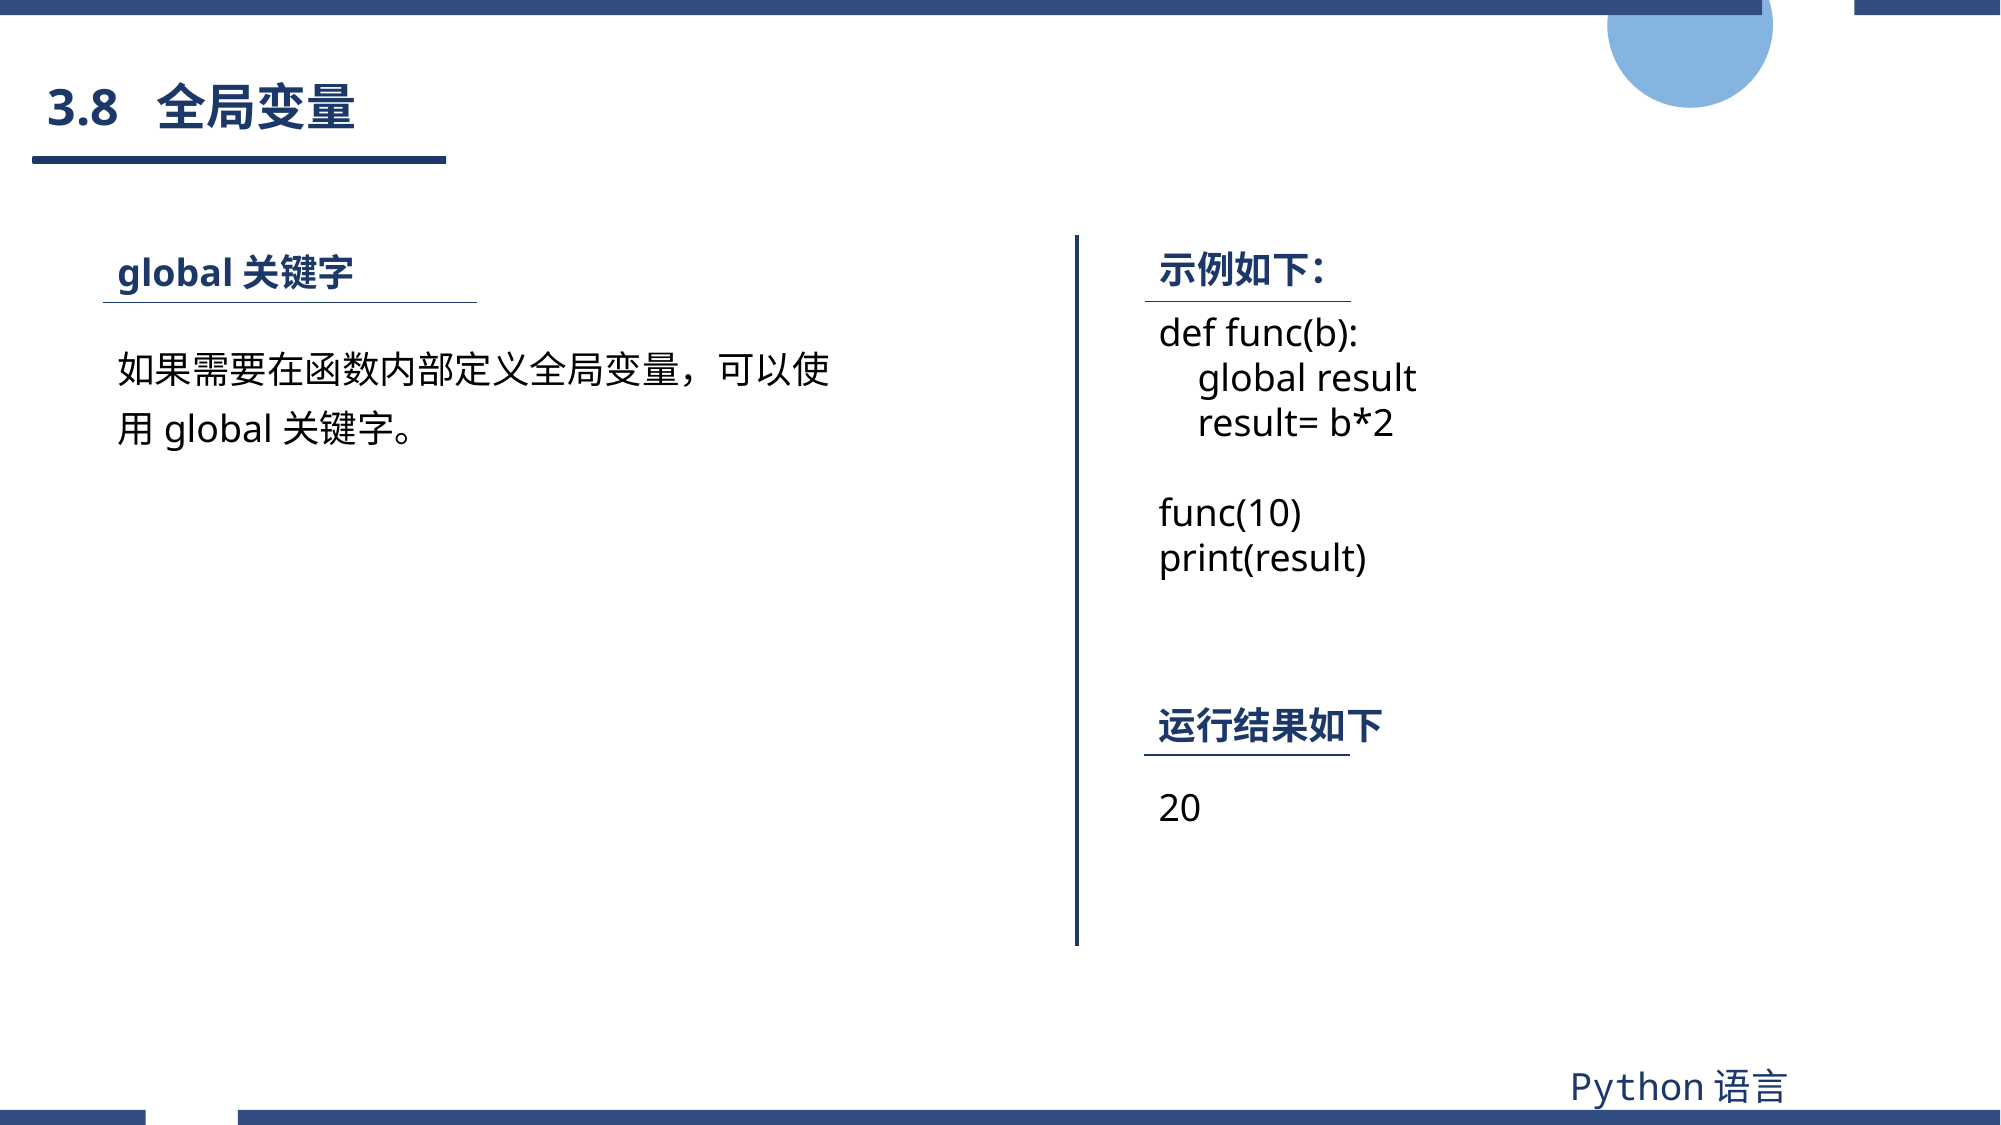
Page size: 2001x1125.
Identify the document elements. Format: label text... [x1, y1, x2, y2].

text_box 示例如下： [1145, 238, 1426, 299]
text_box 20 [1143, 776, 1609, 837]
text_box def func(b): global result result= b*2 func(10) print(result) [1143, 301, 1770, 587]
text_box global关键字 [102, 241, 613, 302]
text_box 运行结果如下 [1143, 694, 1425, 755]
text_box 如果需要在函数内部定义全局变量，可以使用global关键字。 [102, 325, 849, 457]
title 3.8 全局变量 [32, 67, 632, 152]
